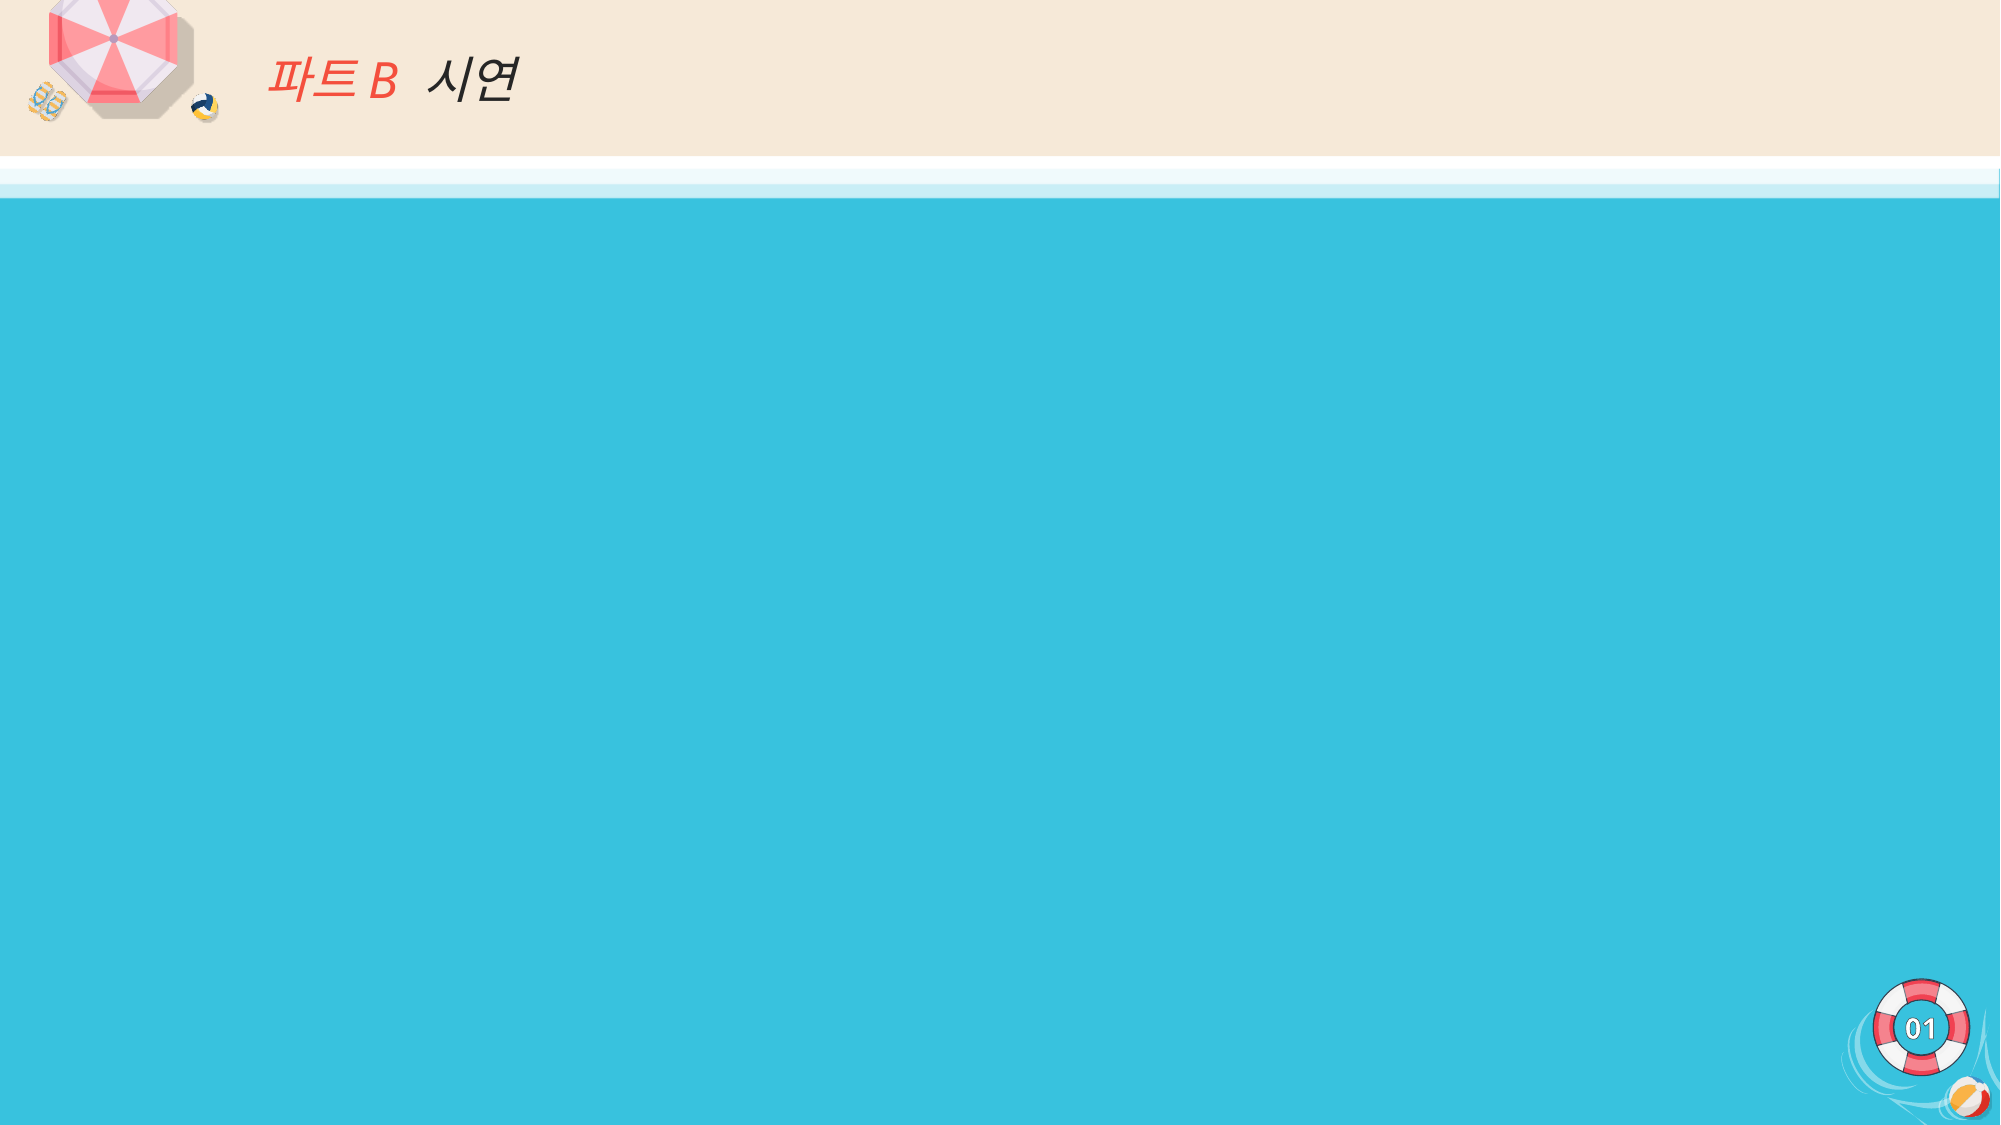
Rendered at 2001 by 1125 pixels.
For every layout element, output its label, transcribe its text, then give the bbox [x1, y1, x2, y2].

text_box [29, 0, 218, 120]
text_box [1846, 978, 2000, 1124]
picture [46, 120, 54, 125]
picture [23, 99, 29, 109]
text_box 파트B 시연 [0, 0, 2000, 157]
